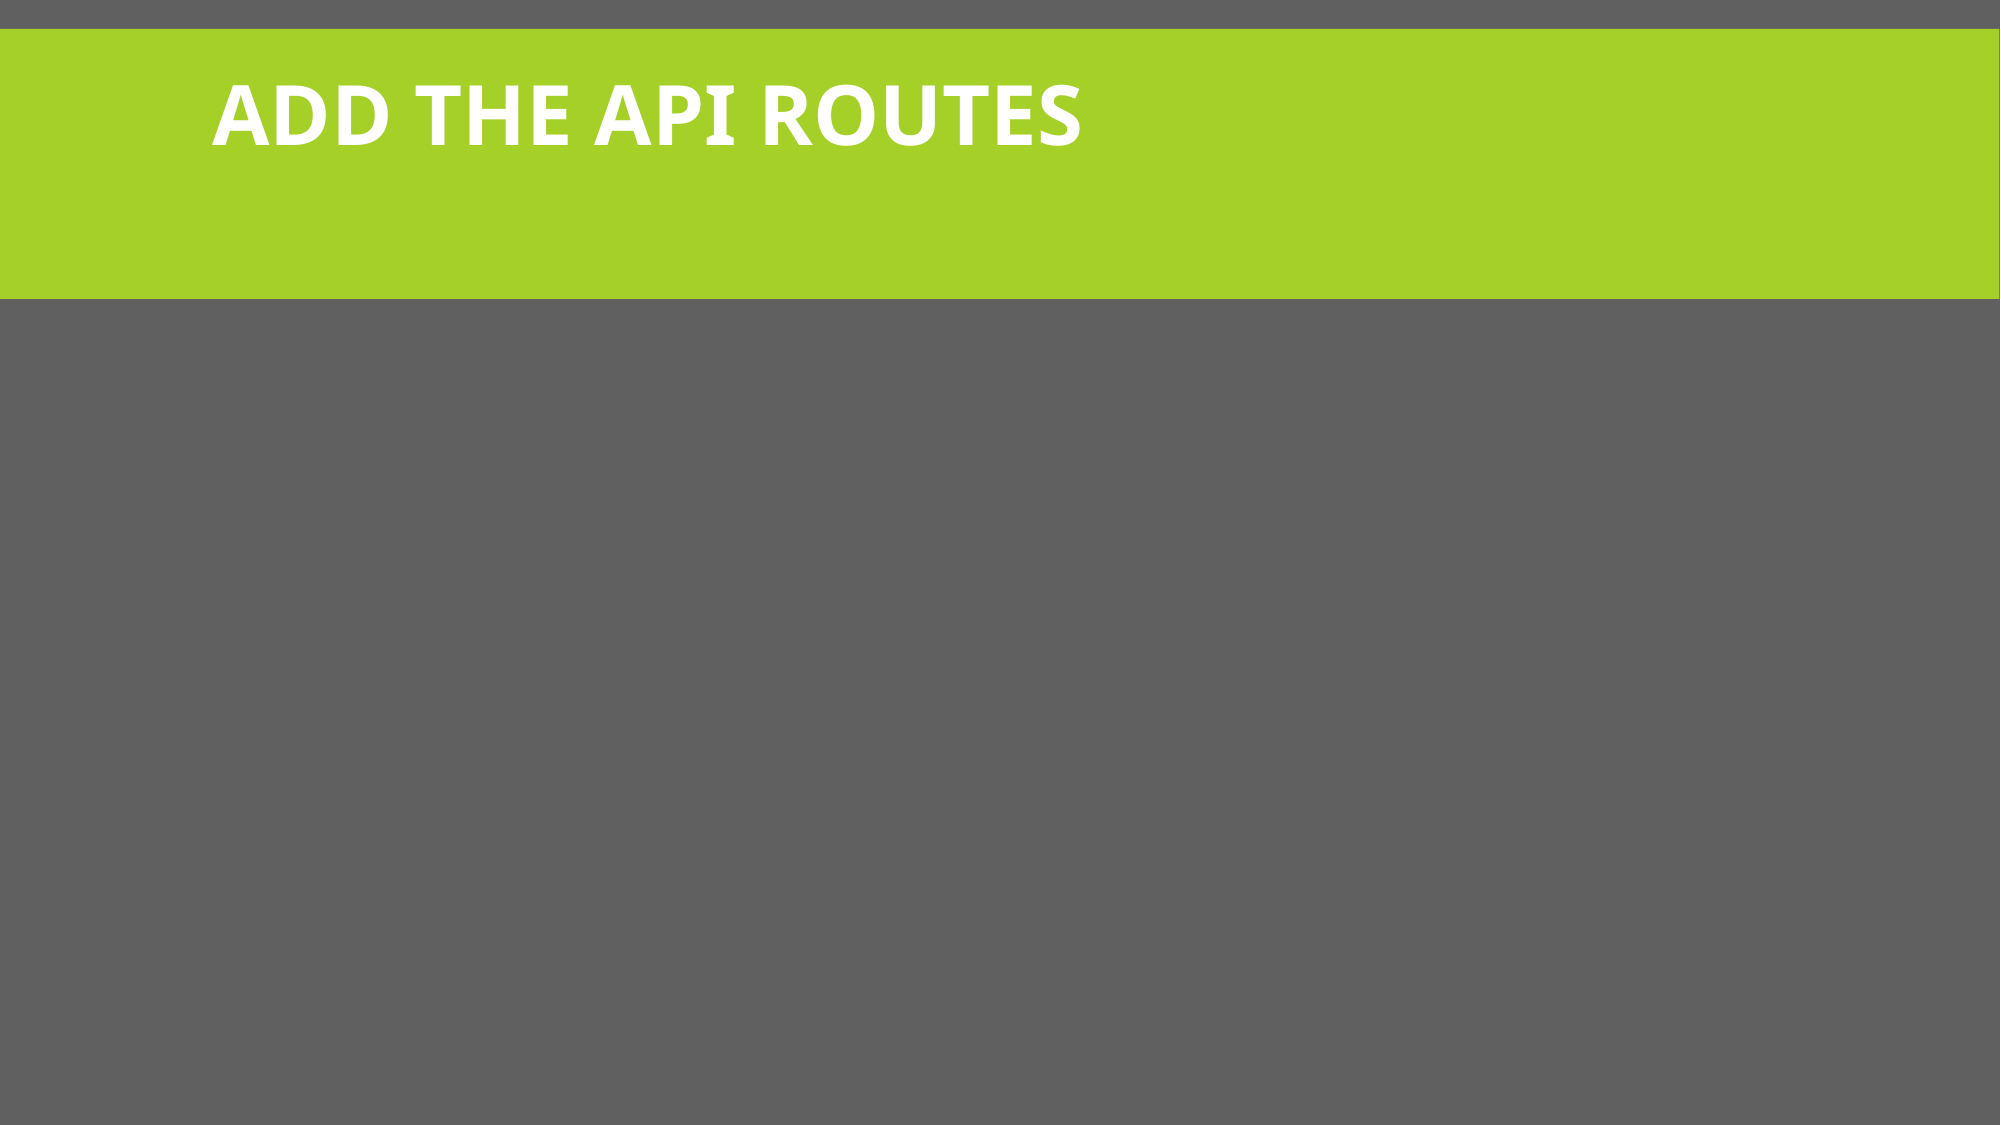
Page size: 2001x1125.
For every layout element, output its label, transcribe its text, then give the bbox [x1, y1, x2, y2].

title Add the API routes [197, 46, 1803, 295]
